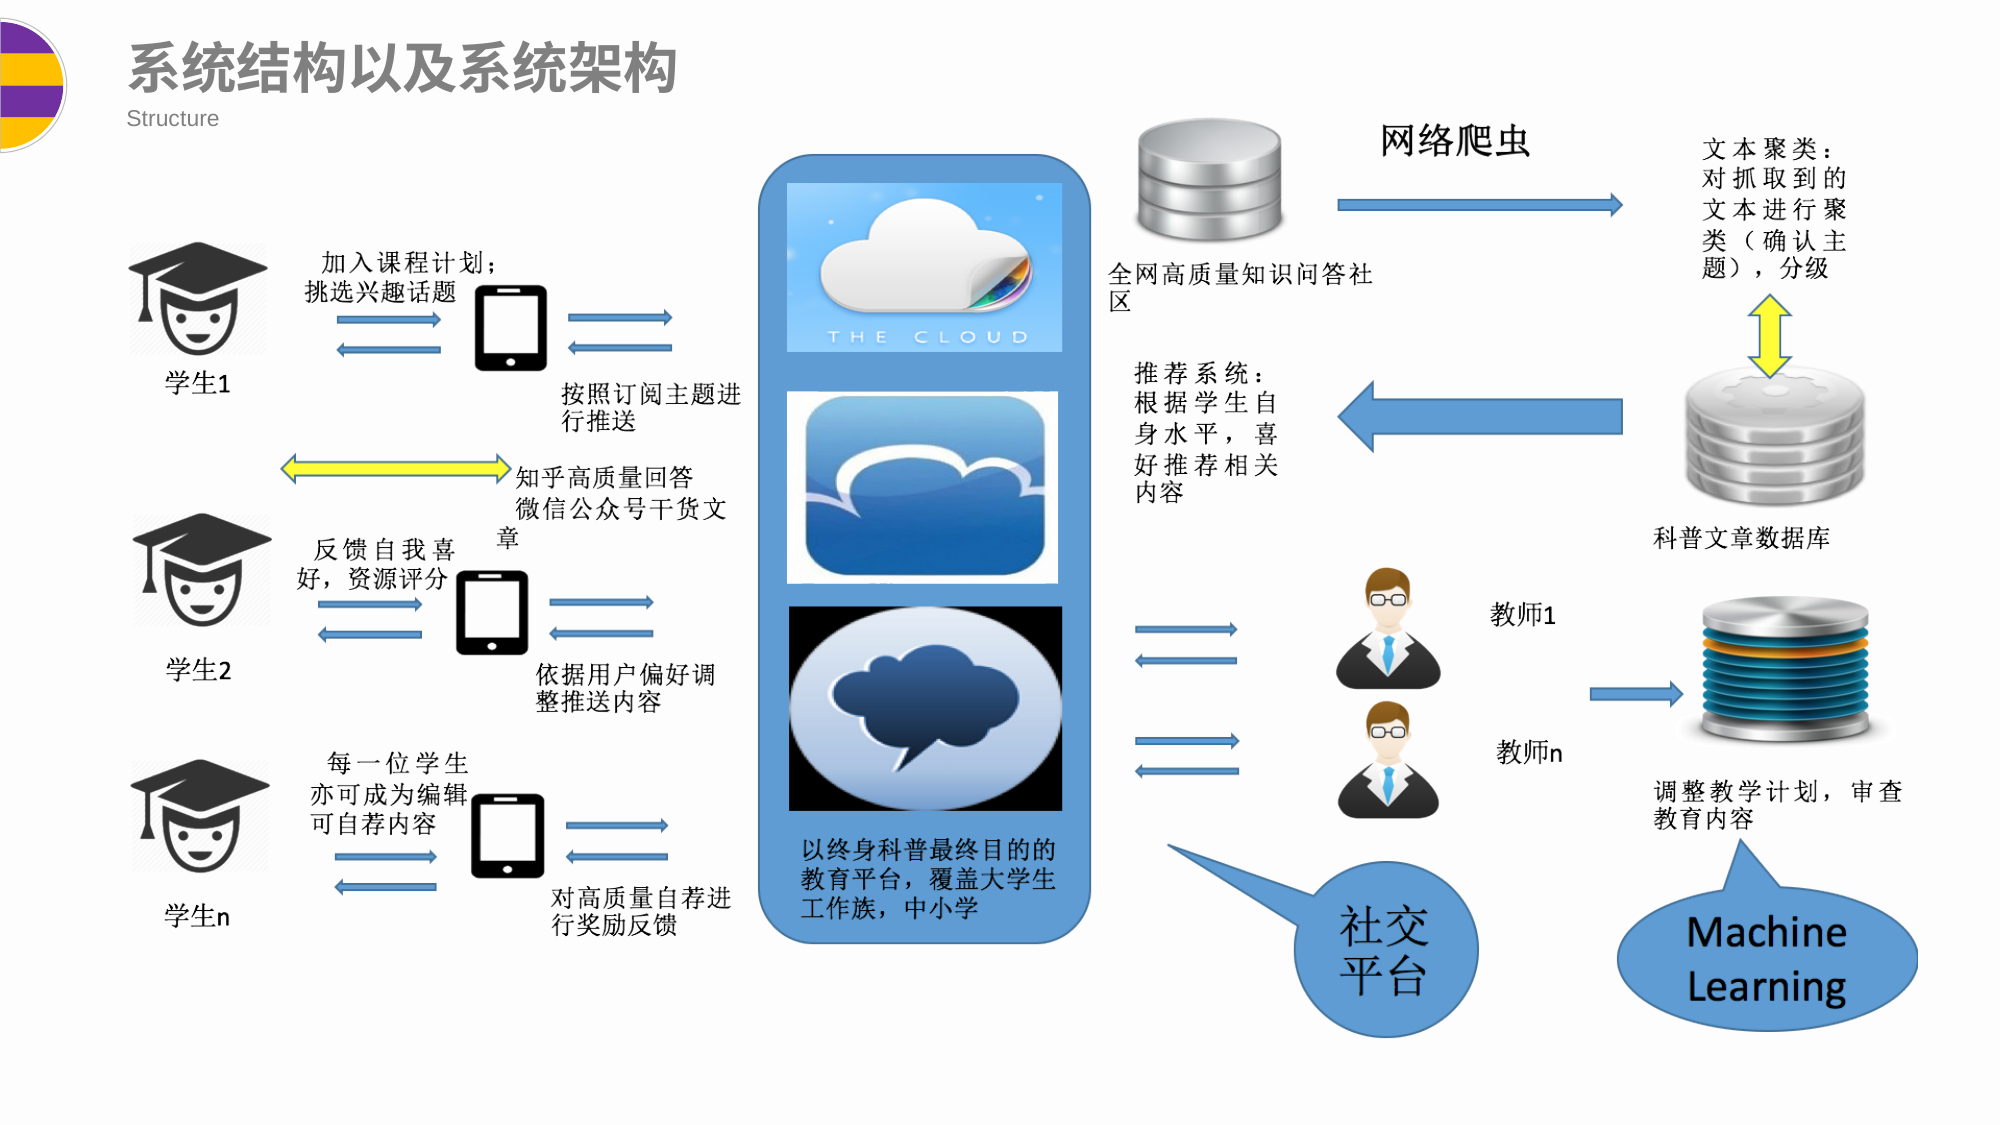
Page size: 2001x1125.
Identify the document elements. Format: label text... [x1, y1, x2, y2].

picture [98, 37, 1918, 1055]
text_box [0, 51, 98, 119]
text_box 系统结构以及系统架构 [126, 33, 707, 37]
